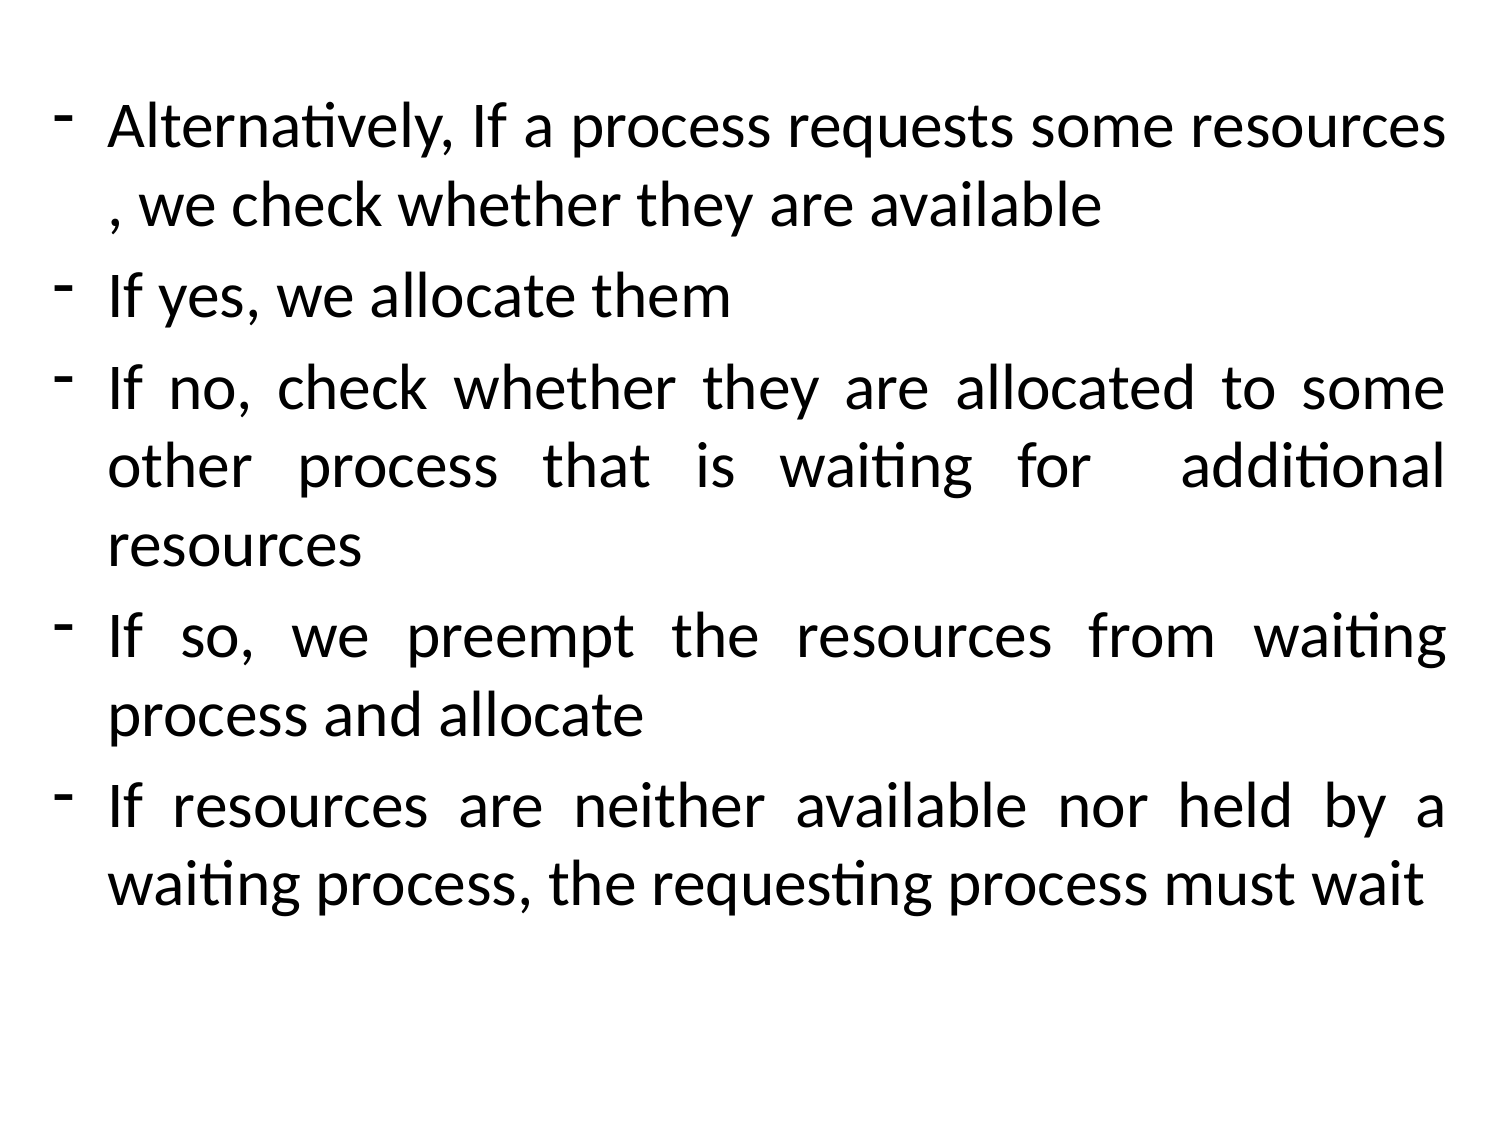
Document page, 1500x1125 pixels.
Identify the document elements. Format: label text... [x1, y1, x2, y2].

list Alternatively, If a process requests some resources , we check whether they are available If yes, we allocate them If no, check whether they are allocated to some other process that is waiting for additional resources If so, we preempt the resources from waiting process and allocate If resources are neither available nor held by a waiting process, the requesting process must wait [37, 75, 1463, 1005]
